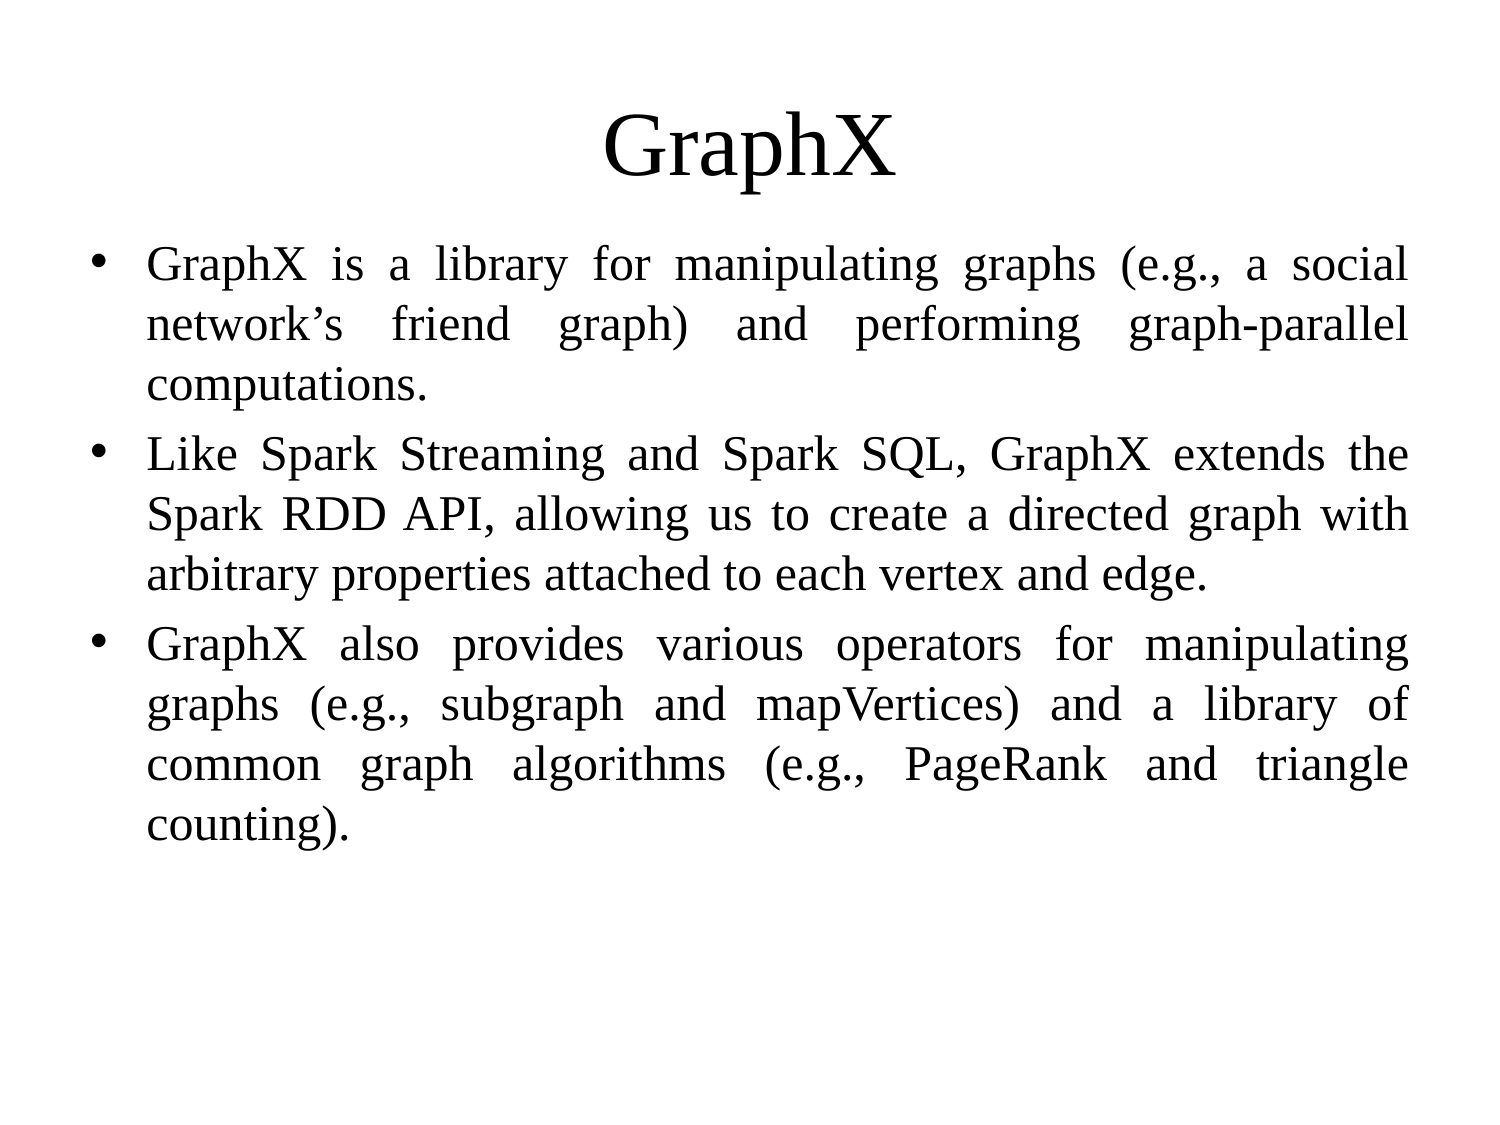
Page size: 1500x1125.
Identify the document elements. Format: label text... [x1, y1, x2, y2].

title GraphX [75, 45, 1425, 222]
list GraphX is a library for manipulating graphs (e.g., a social network’s friend graph) and performing graph-parallel computations. Like Spark Streaming and Spark SQL, GraphX extends the Spark RDD API, allowing us to create a directed graph with arbitrary properties attached to each vertex and edge. GraphX also provides various operators for manipulating graphs (e.g., subgraph and mapVertices) and a library of common graph algorithms (e.g., PageRank and triangle counting). [75, 222, 1425, 997]
